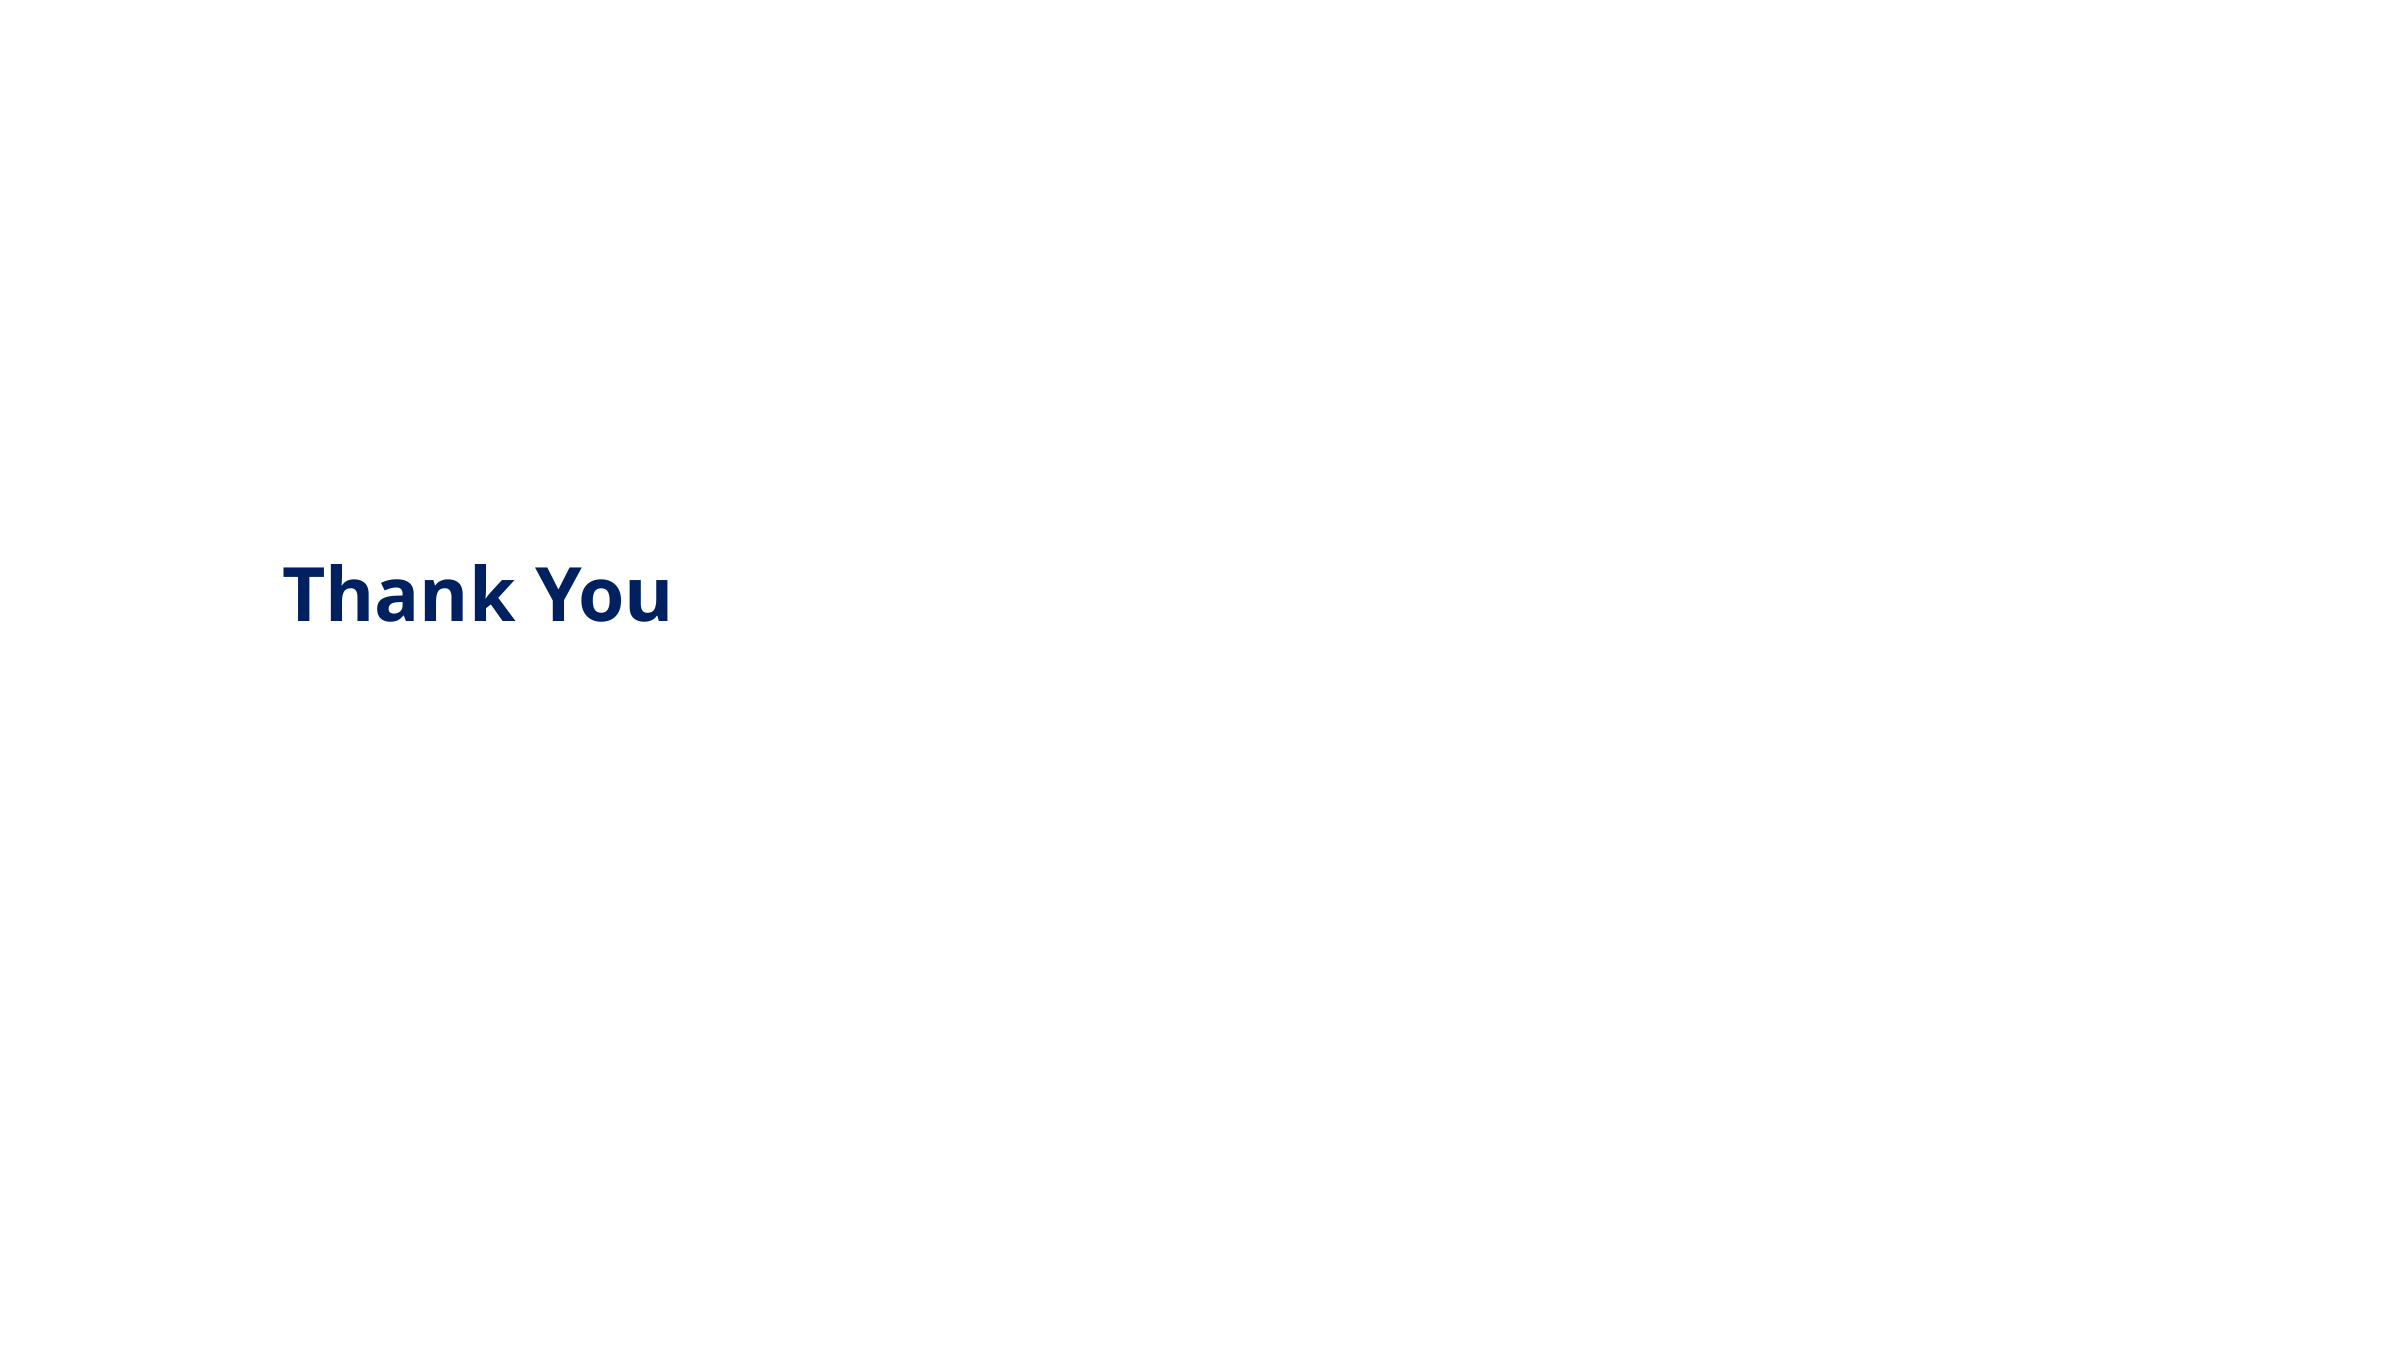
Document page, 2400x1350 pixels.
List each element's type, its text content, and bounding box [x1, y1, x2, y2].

title Thank You [250, 437, 2100, 622]
text_box Thank You [275, 462, 2125, 647]
